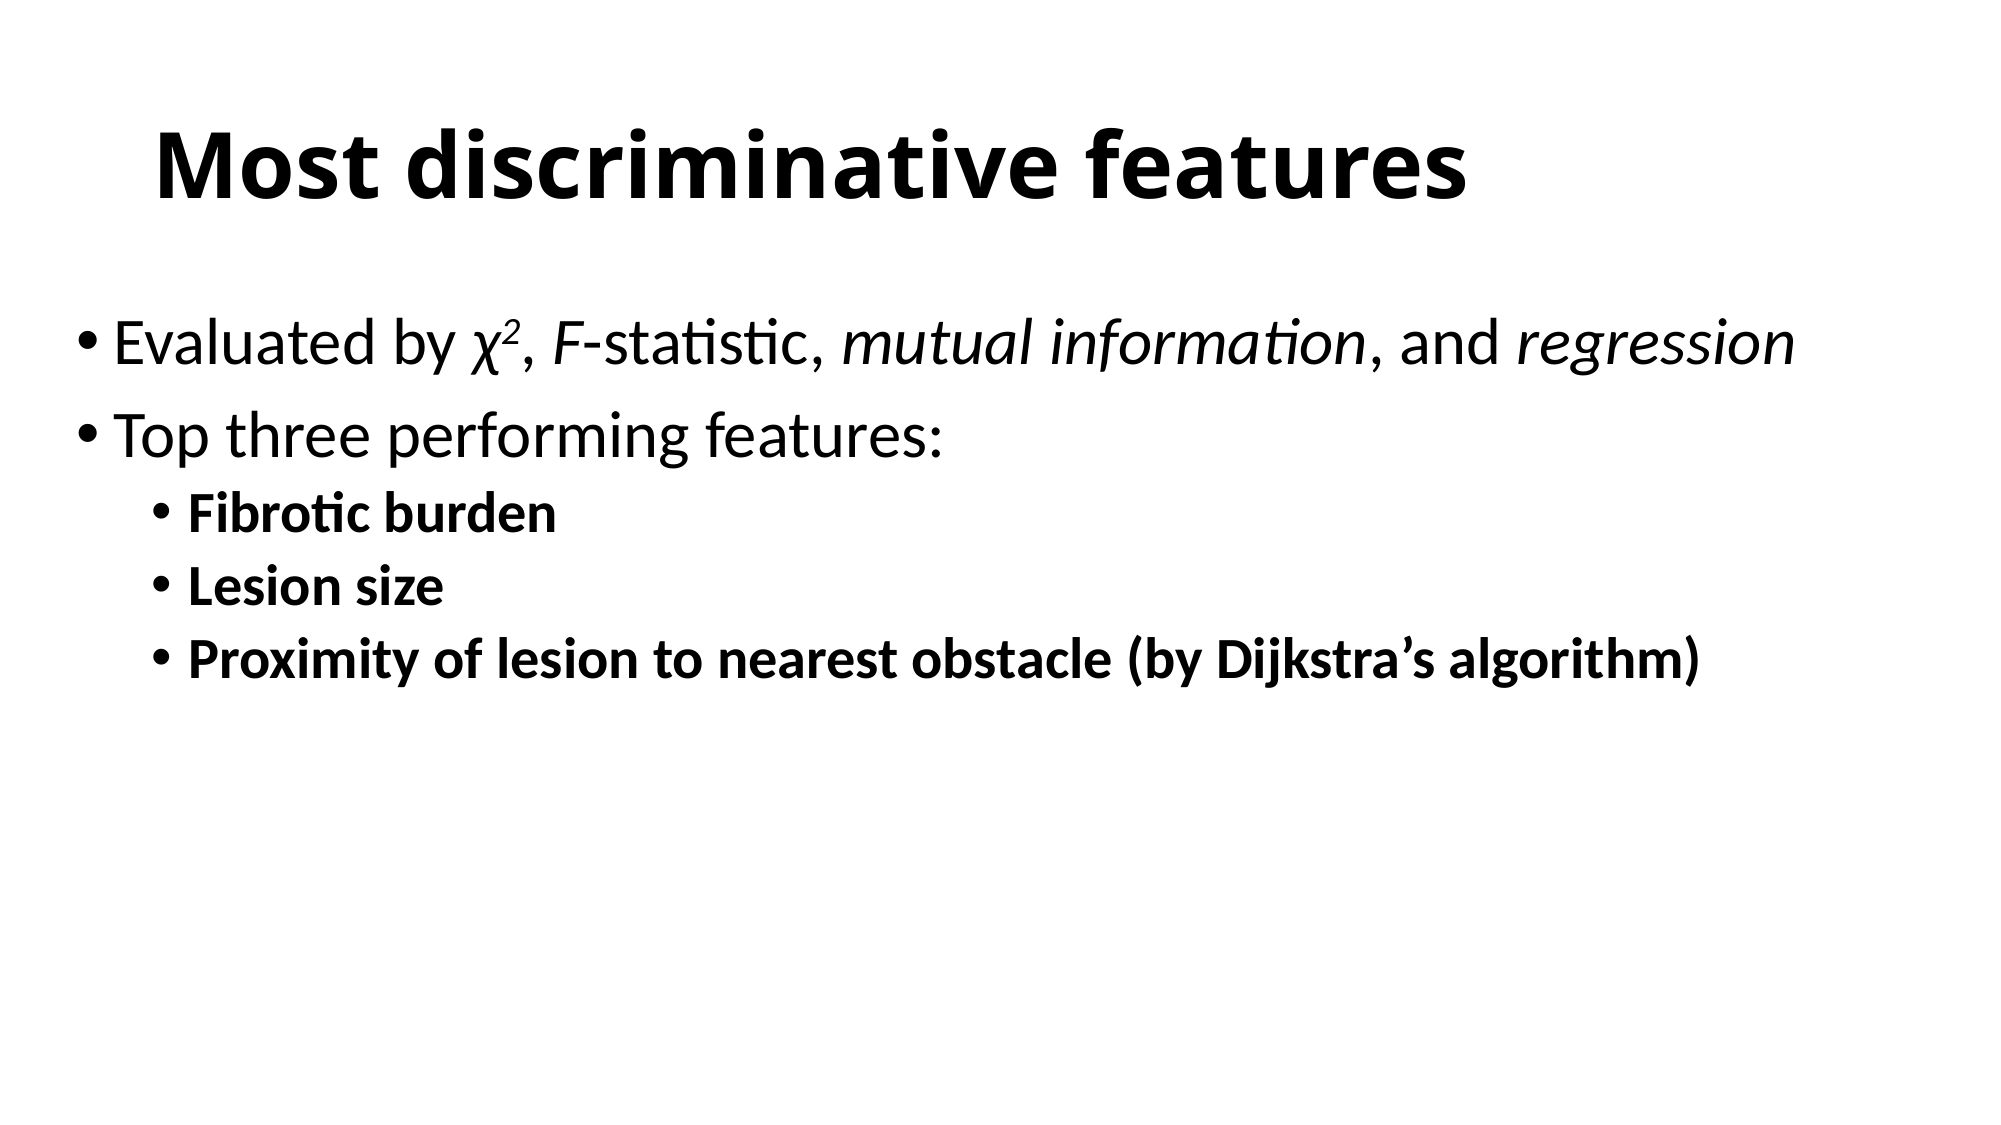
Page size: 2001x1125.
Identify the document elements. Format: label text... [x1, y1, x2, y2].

title Most discriminative features [137, 59, 1863, 278]
list Evaluated by χ2, F-statistic, mutual information, and regression Top three performing features: Fibrotic burden Lesion size Proximity of lesion to nearest obstacle (by Dijkstra’s algorithm) [61, 299, 1895, 1014]
